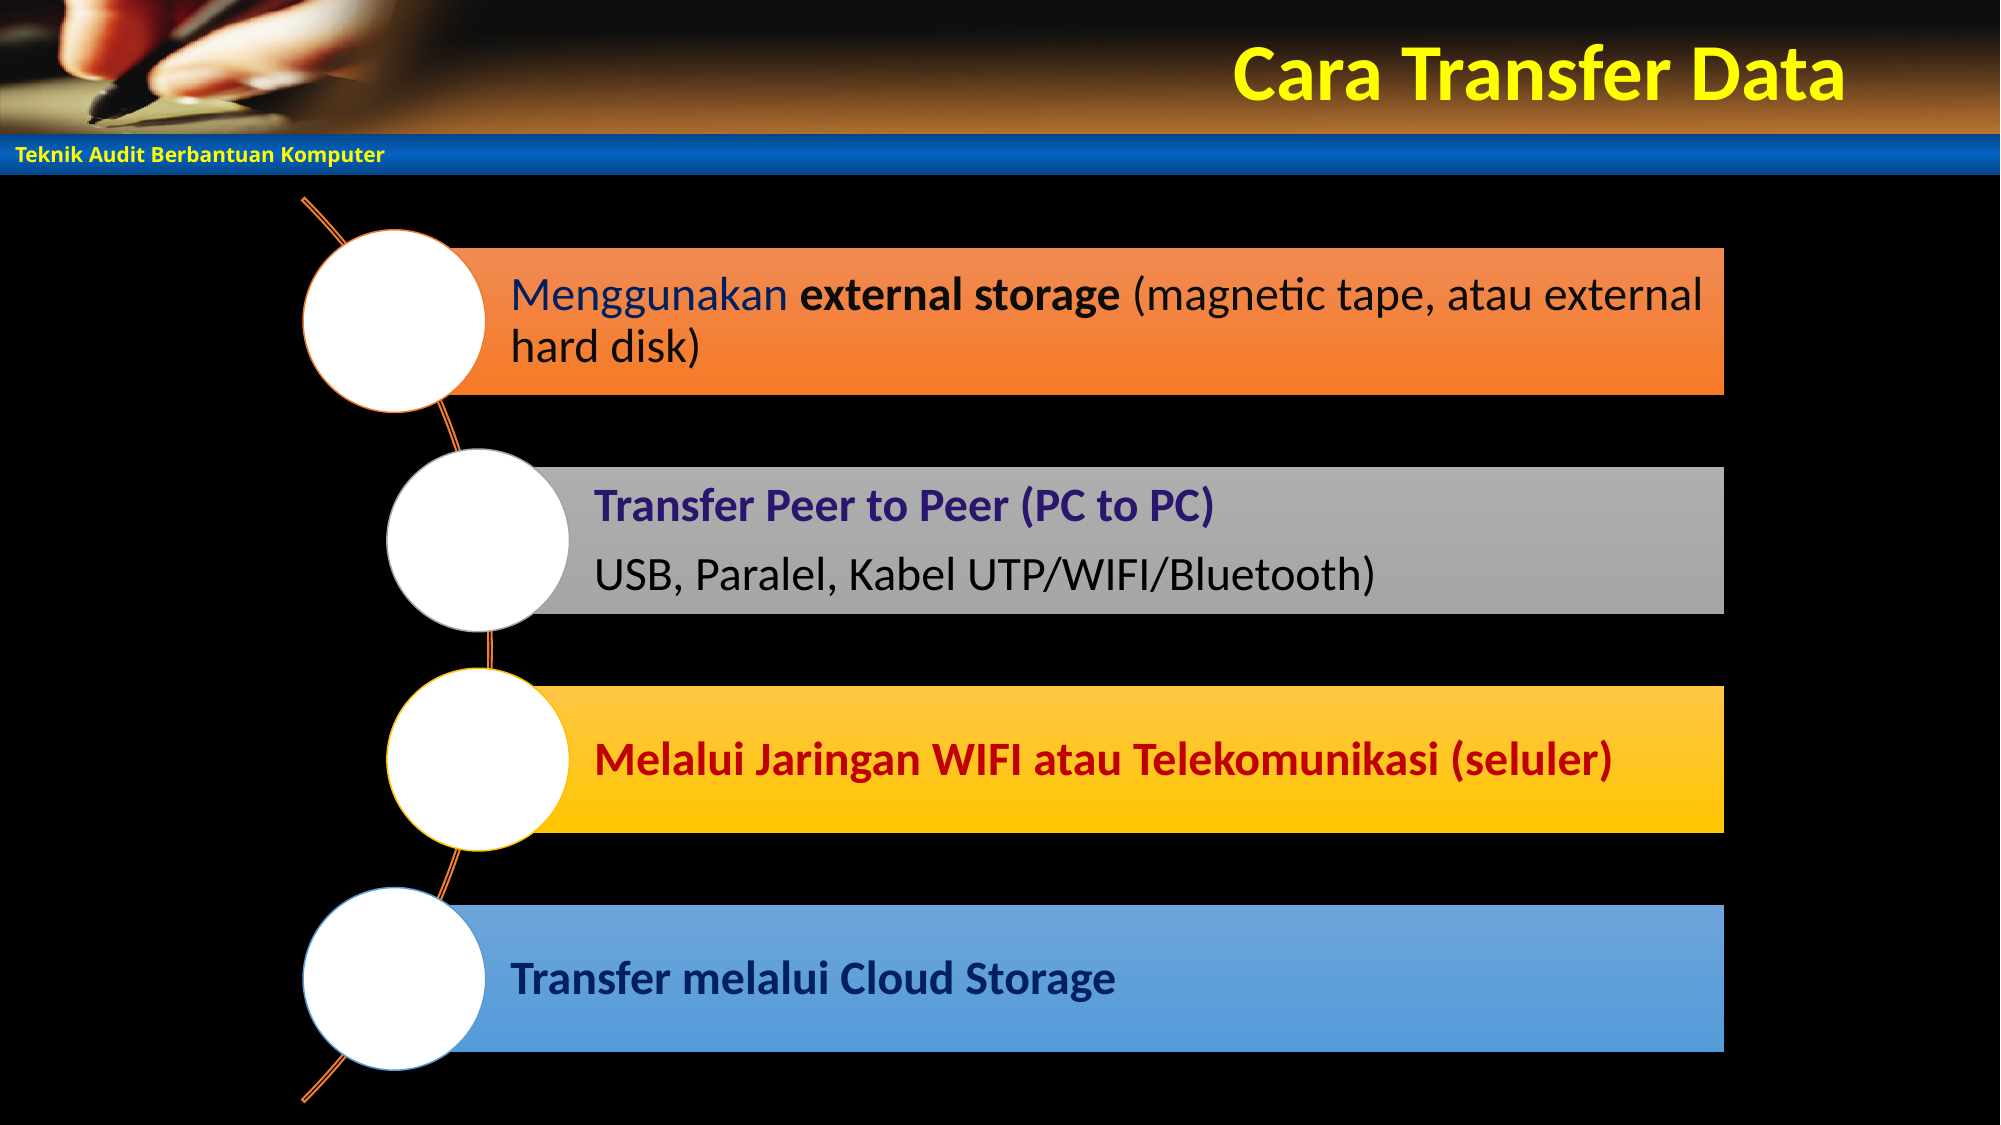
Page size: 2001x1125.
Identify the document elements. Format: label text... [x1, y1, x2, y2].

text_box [0, 10, 1725, 1125]
picture [0, 0, 2000, 134]
title Cara Transfer Data [1730, 23, 1863, 126]
